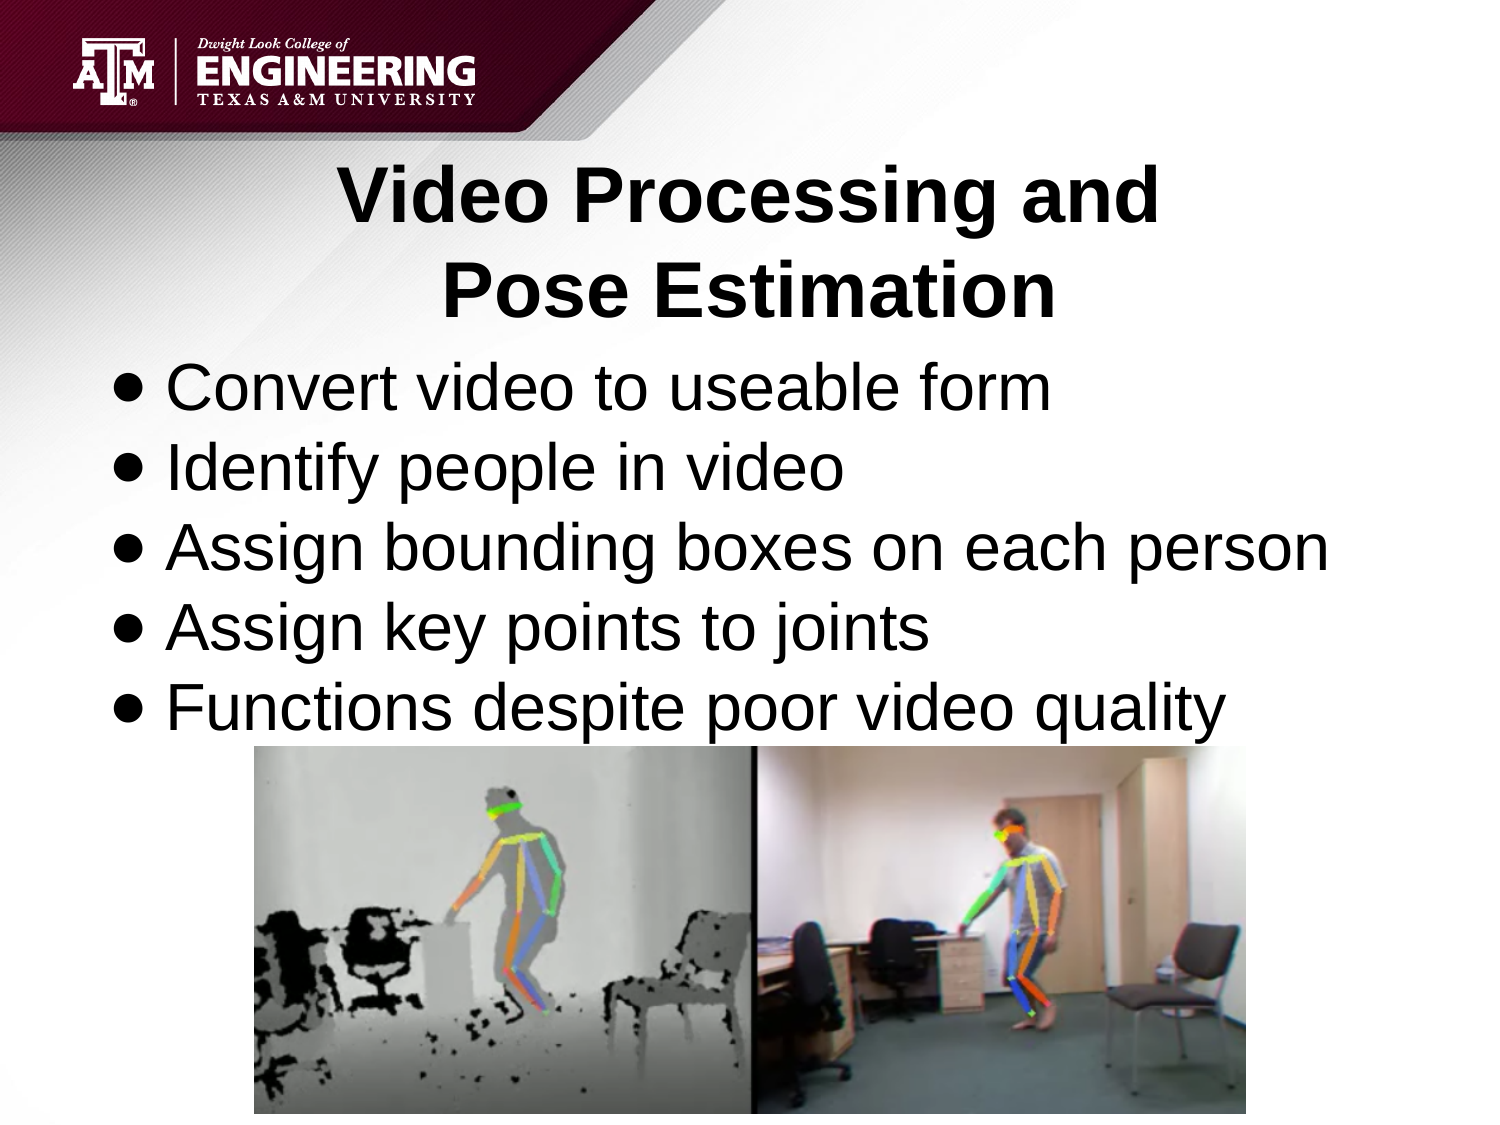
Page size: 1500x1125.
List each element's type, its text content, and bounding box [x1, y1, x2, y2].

list Convert video to useable form Identify people in video Assign bounding boxes on each person Assign key points to joints Functions despite poor video quality [75, 336, 1425, 1005]
picture [0, 0, 1500, 1125]
title Video Processing and Pose Estimation [75, 172, 1425, 304]
